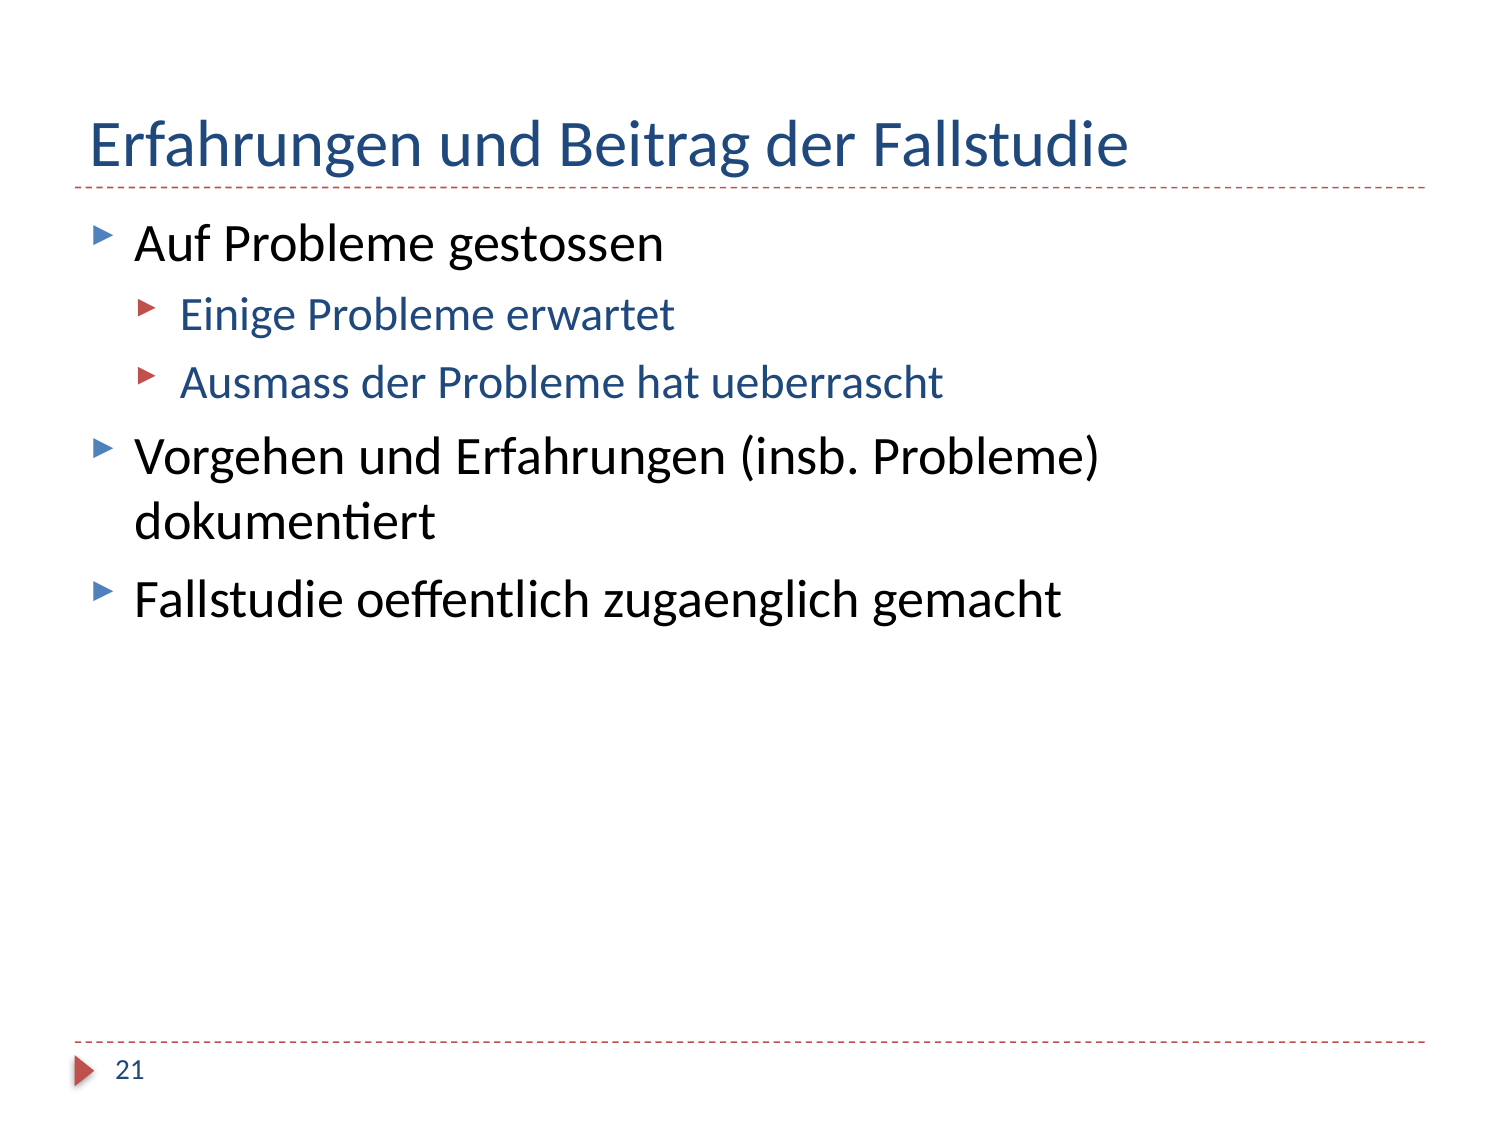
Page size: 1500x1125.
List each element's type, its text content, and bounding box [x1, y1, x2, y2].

slide_number 21 [100, 1042, 426, 1103]
title Erfahrungen und Beitrag der Fallstudie [75, 24, 1425, 188]
list Auf Probleme gestossen Einige Probleme erwartet Ausmass der Probleme hat ueberrascht Vorgehen und Erfahrungen (insb. Probleme) dokumentiert Fallstudie oeffentlich zugaenglich gemacht [75, 200, 1425, 1010]
